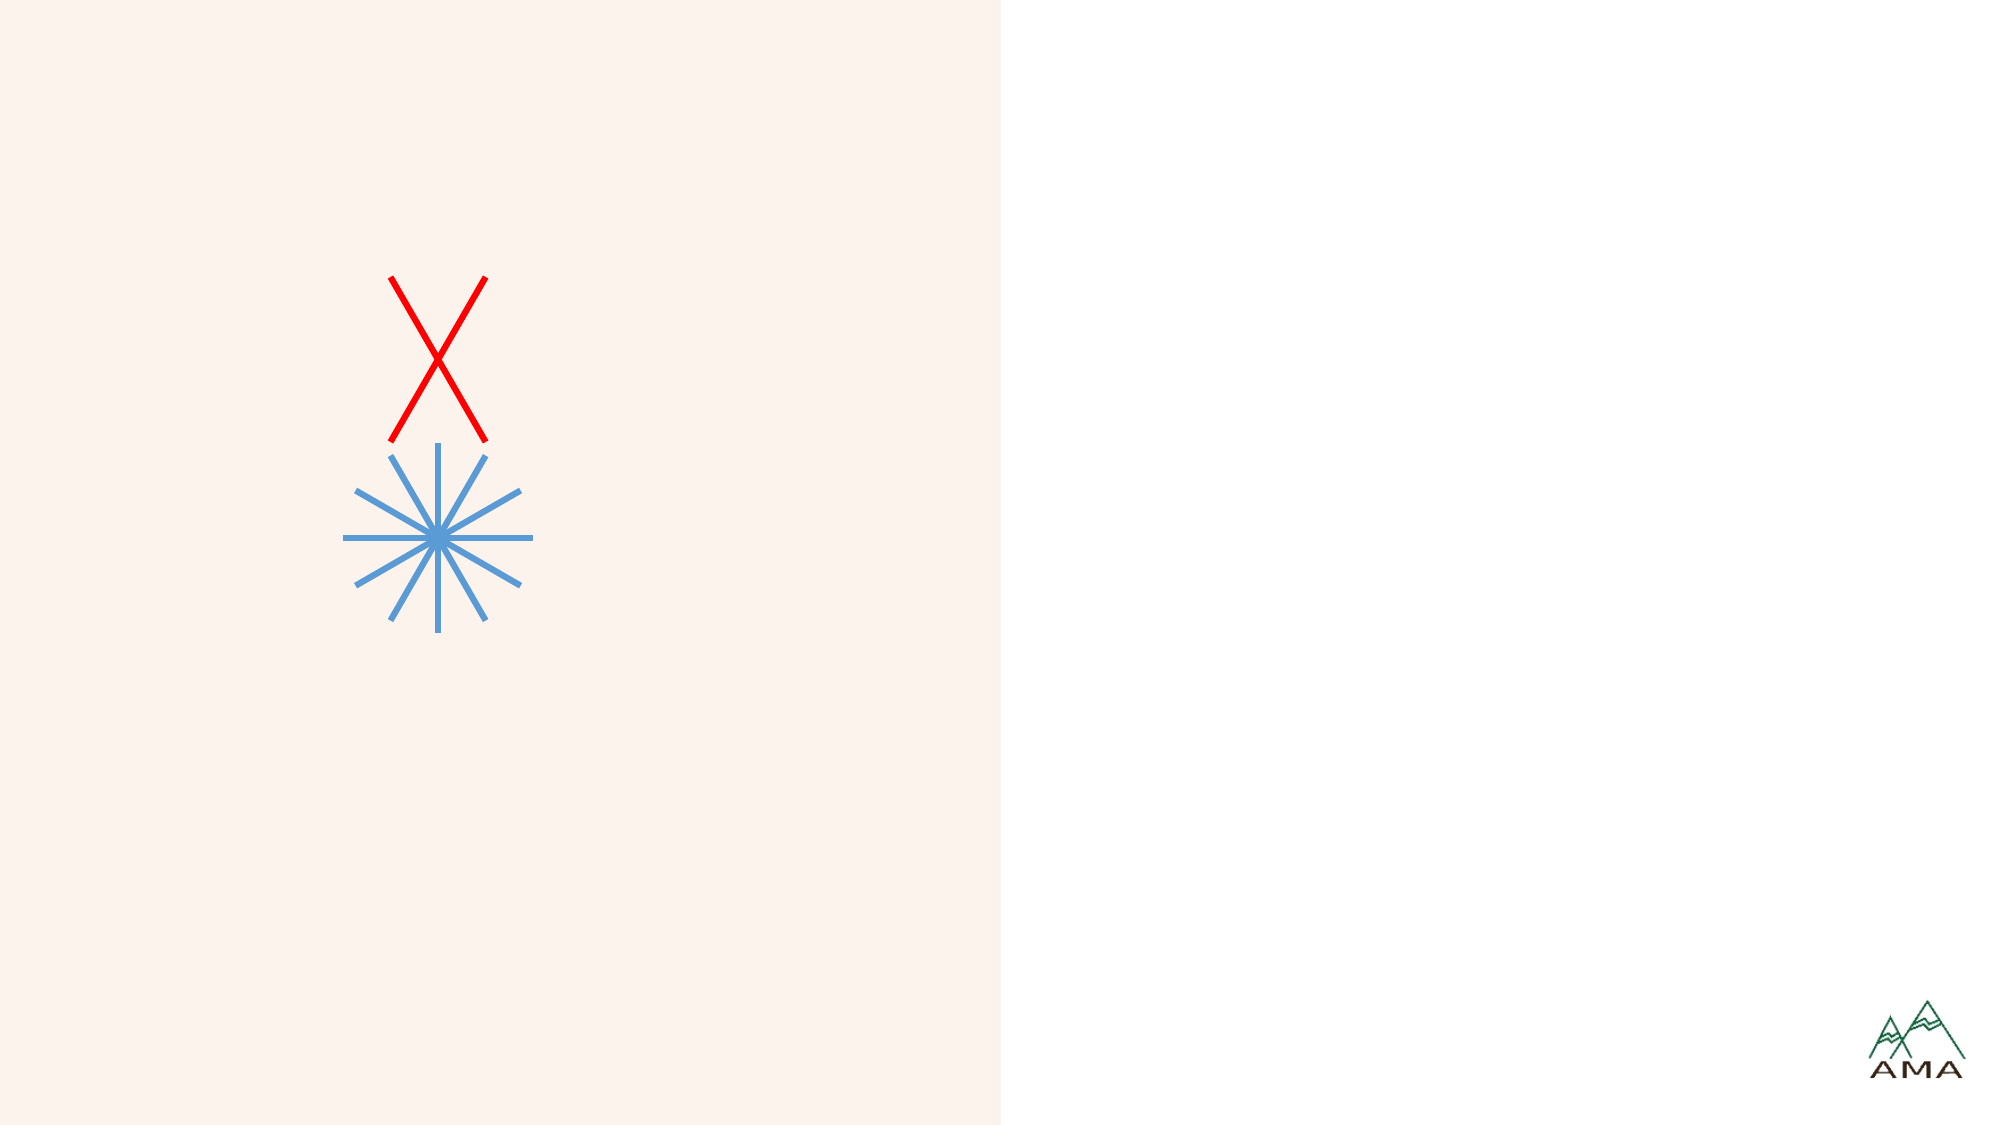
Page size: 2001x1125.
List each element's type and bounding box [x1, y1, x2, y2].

picture [1857, 987, 1974, 1092]
text_box [390, 538, 437, 621]
text_box [390, 359, 438, 443]
text_box [390, 455, 438, 490]
text_box [438, 538, 521, 586]
text_box [355, 538, 390, 586]
text_box [355, 490, 439, 538]
text_box [486, 490, 521, 538]
text_box [390, 276, 437, 359]
text_box [438, 359, 486, 443]
text_box [439, 455, 486, 538]
text_box [437, 276, 486, 359]
text_box [437, 538, 486, 621]
